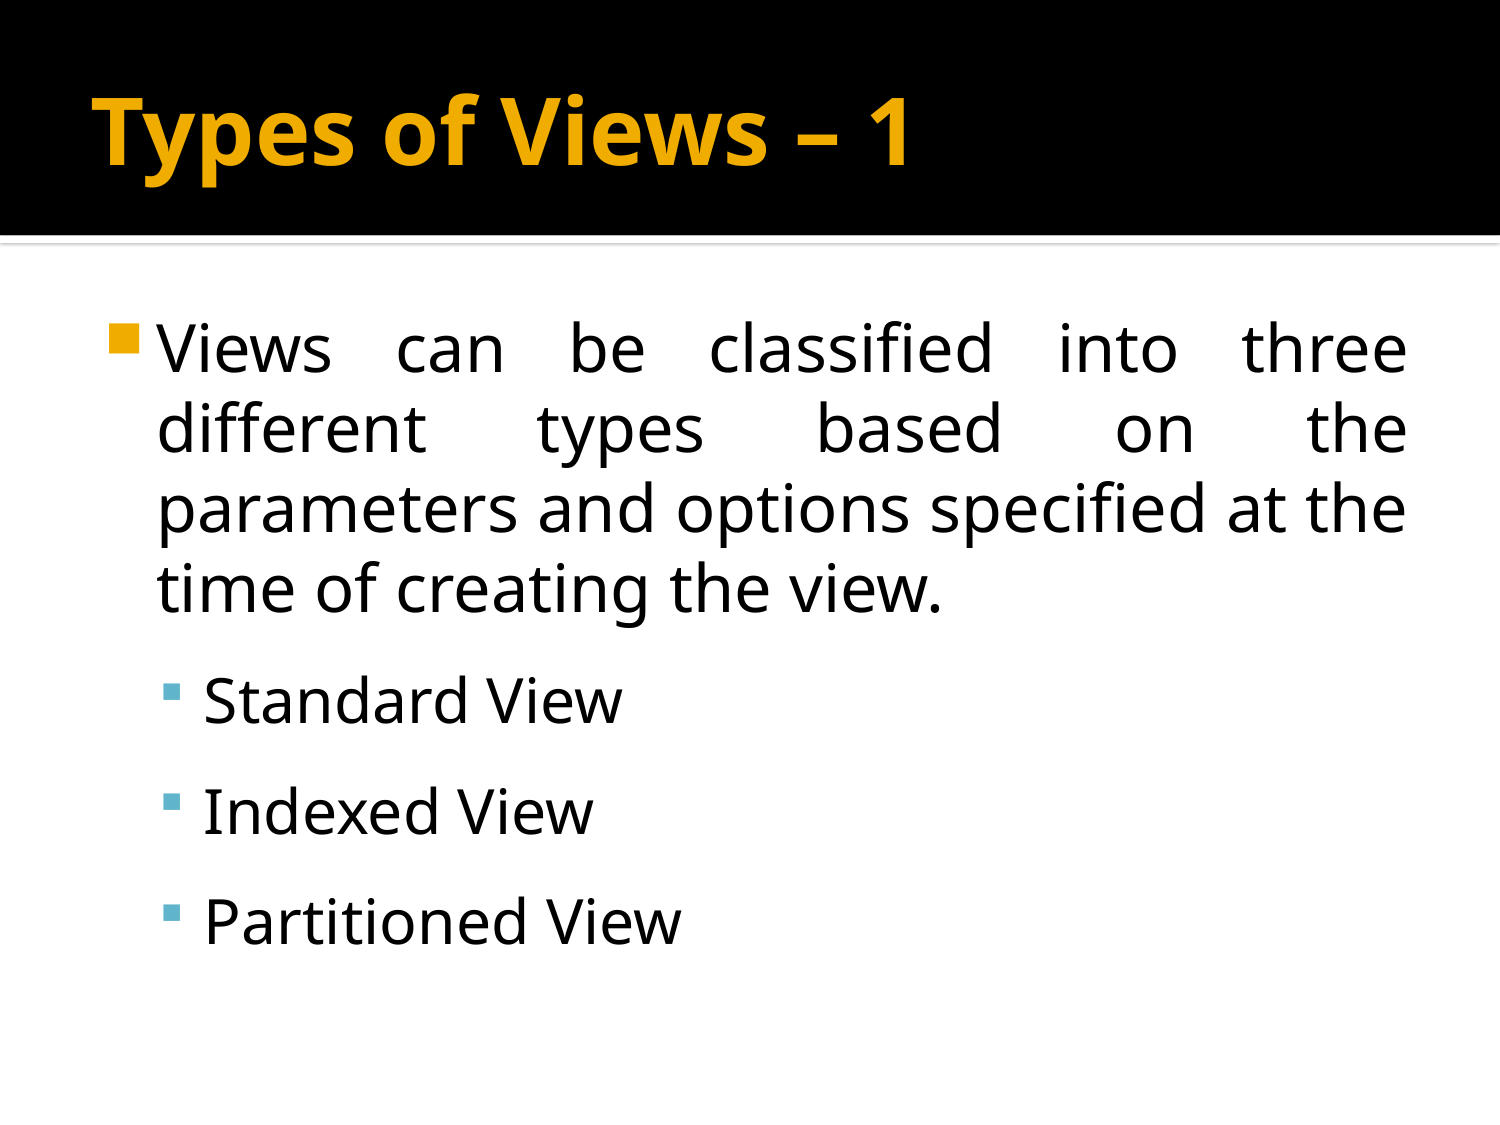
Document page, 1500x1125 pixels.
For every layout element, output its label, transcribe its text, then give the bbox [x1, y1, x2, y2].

list Views can be classified into three different types based on the parameters and options specified at the time of creating the view. Standard View Indexed View Partitioned View [75, 291, 1425, 1050]
title Types of Views – 1 [75, 25, 1425, 231]
